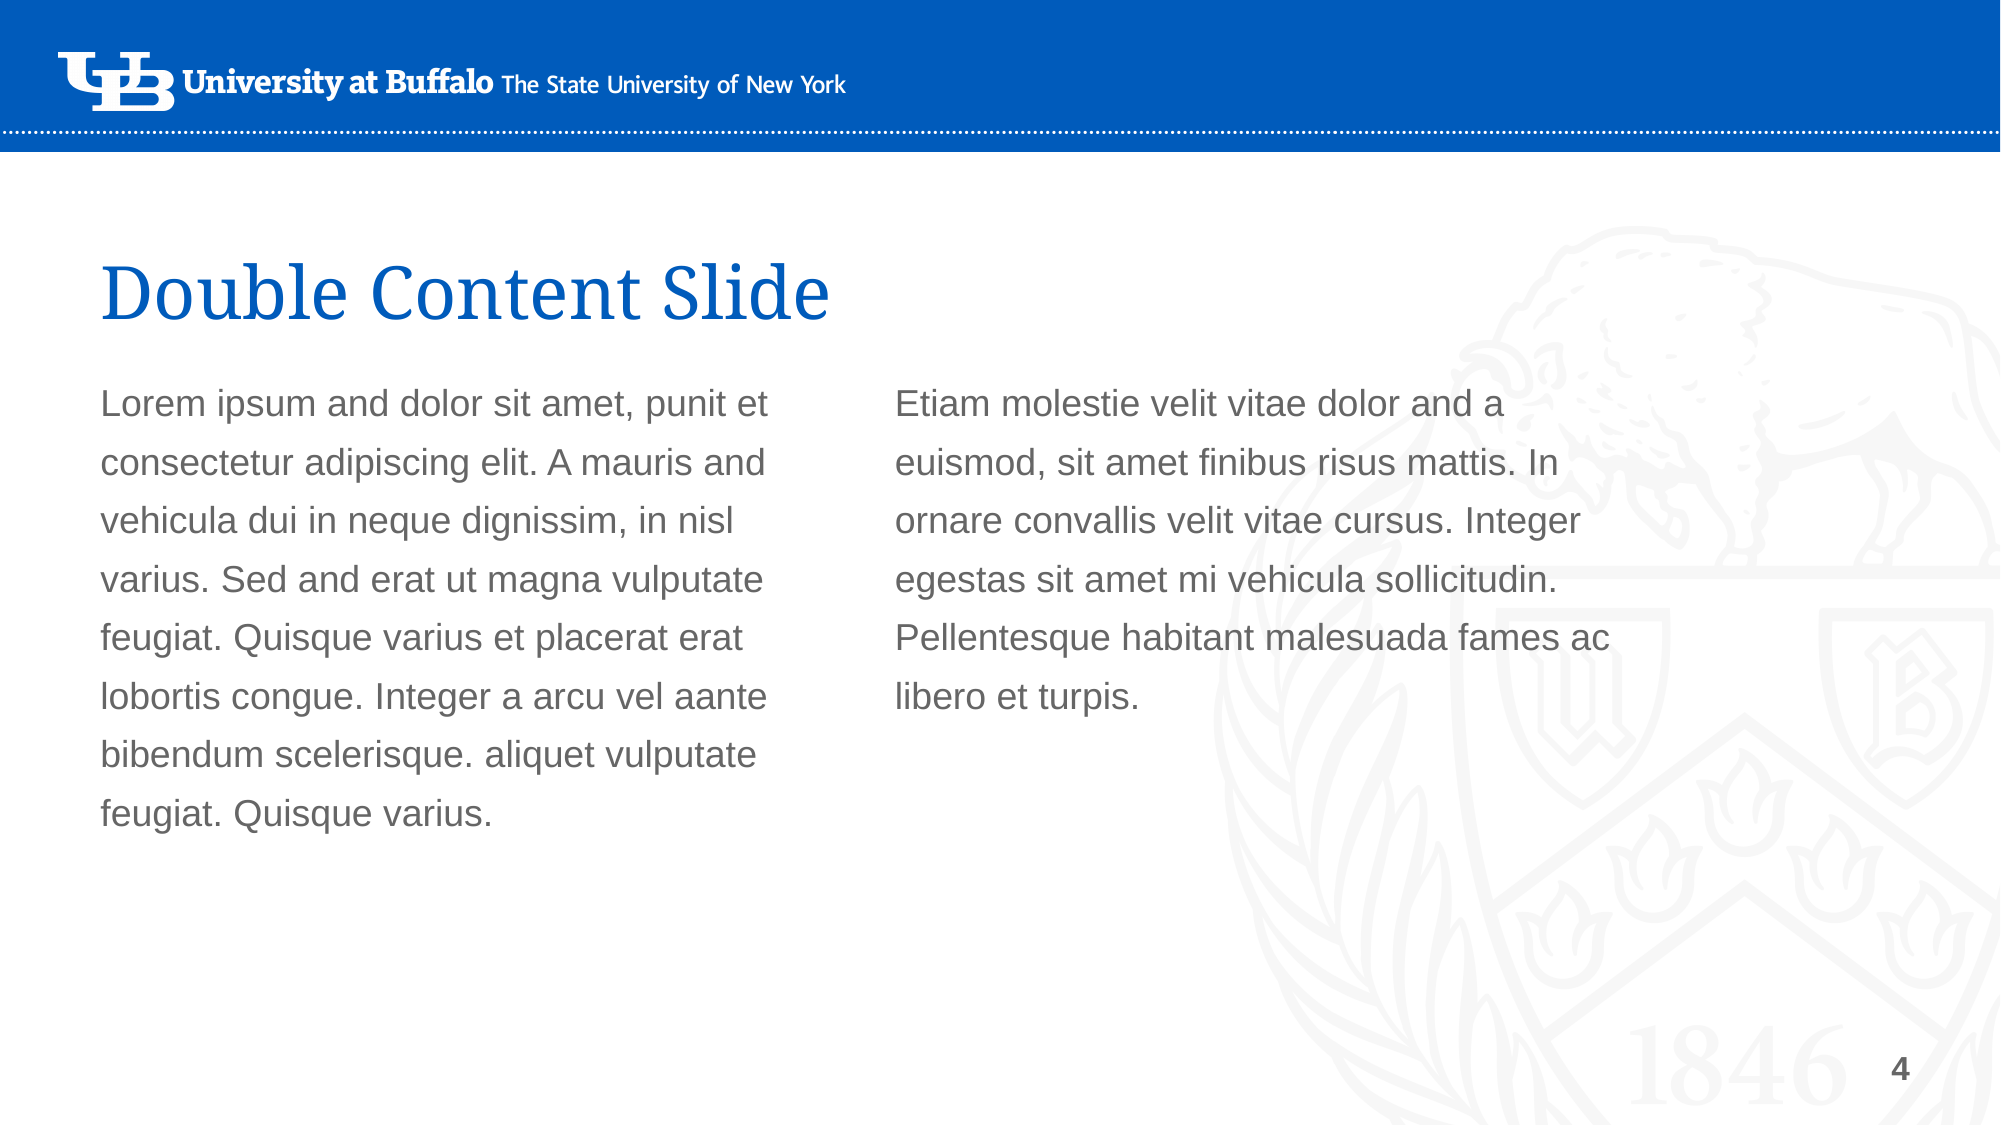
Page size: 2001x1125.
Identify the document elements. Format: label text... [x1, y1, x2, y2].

title Double Content Slide [92, 245, 1819, 344]
text_box Etiam molestie velit vitae dolor and a euismod, sit amet finibus risus mattis. In ornare convallis velit vitae cursus. Integer egestas sit amet mi vehicula sollicitudin. Pellentesque habitant malesuada fames ac libero et turpis. [887, 358, 1626, 1007]
picture [0, 0, 2001, 1125]
text_box 4 [1242, 1039, 1918, 1094]
list Lorem ipsum and dolor sit amet, punit et consectetur adipiscing elit. A mauris and vehicula dui in neque dignissim, in nisl varius. Sed and erat ut magna vulputate feugiat. Quisque varius et placerat erat lobortis congue. Integer a arcu vel aante bibendum scelerisque. aliquet vulputate feugiat. Quisque varius. [92, 357, 832, 1007]
